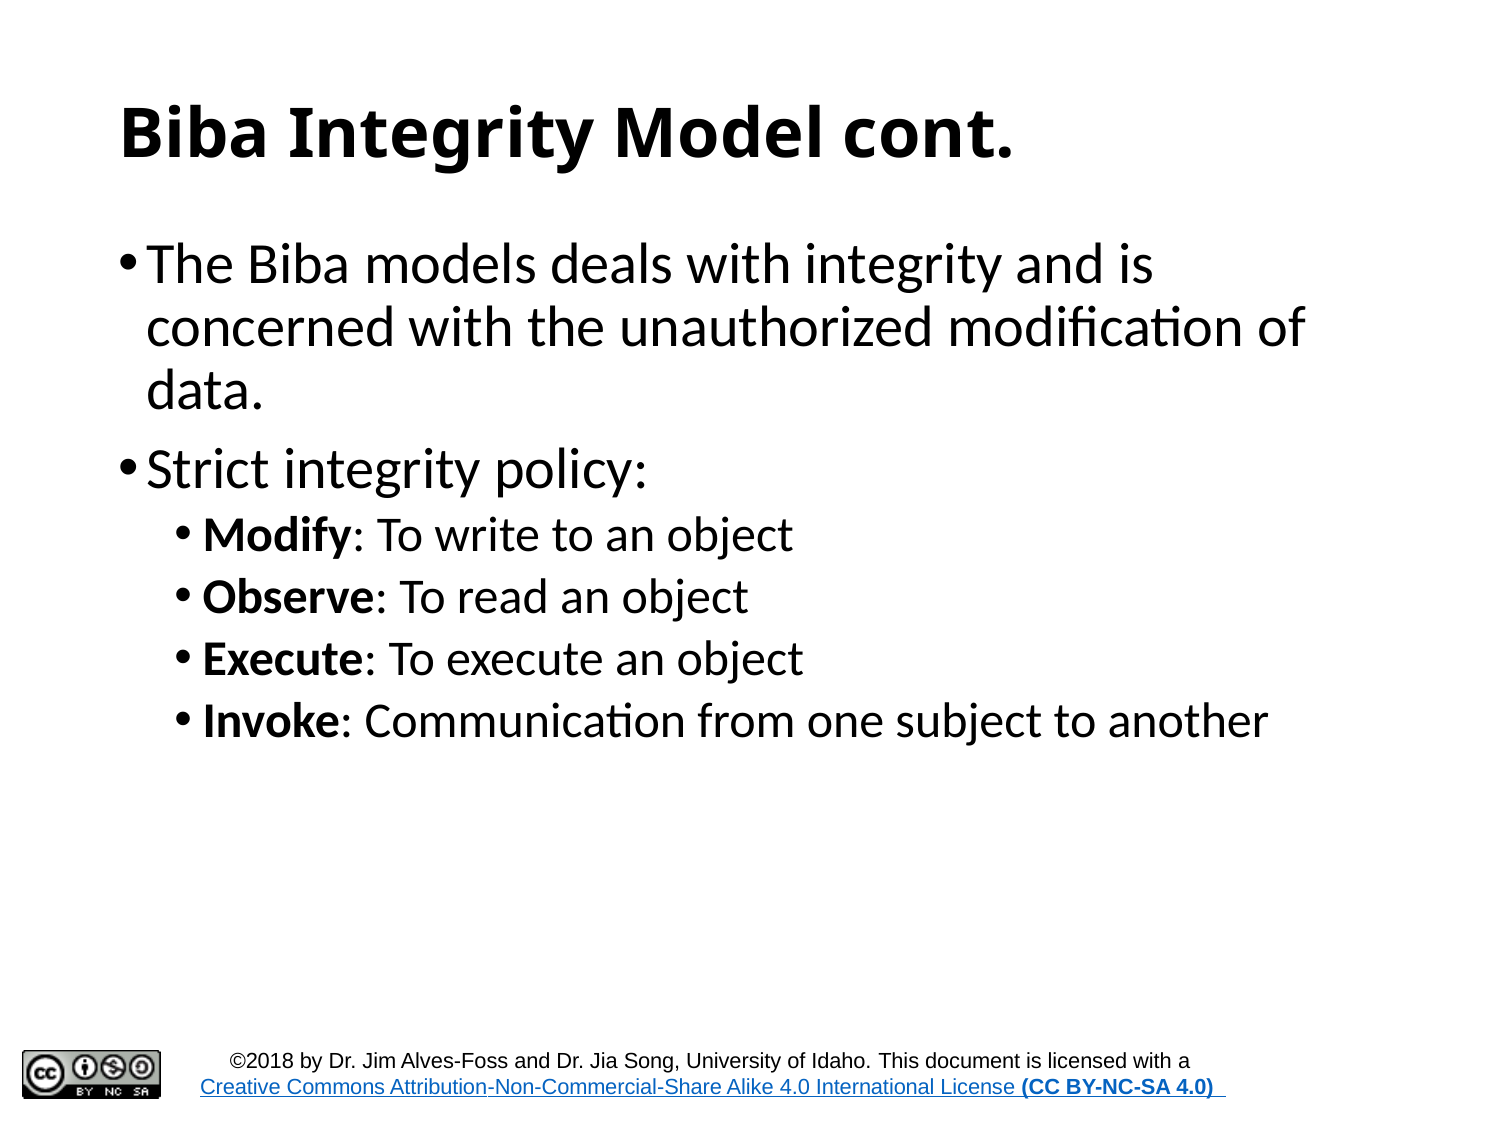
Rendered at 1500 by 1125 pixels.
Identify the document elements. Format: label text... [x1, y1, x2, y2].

title Biba Integrity Model cont. [102, 59, 1398, 211]
list The Biba models deals with integrity and is concerned with the unauthorized modification of data. Strict integrity policy: Modify: To write to an object Observe: To read an object Execute: To execute an object Invoke: Communication from one subject to another [102, 225, 1398, 1014]
picture [22, 1050, 161, 1099]
